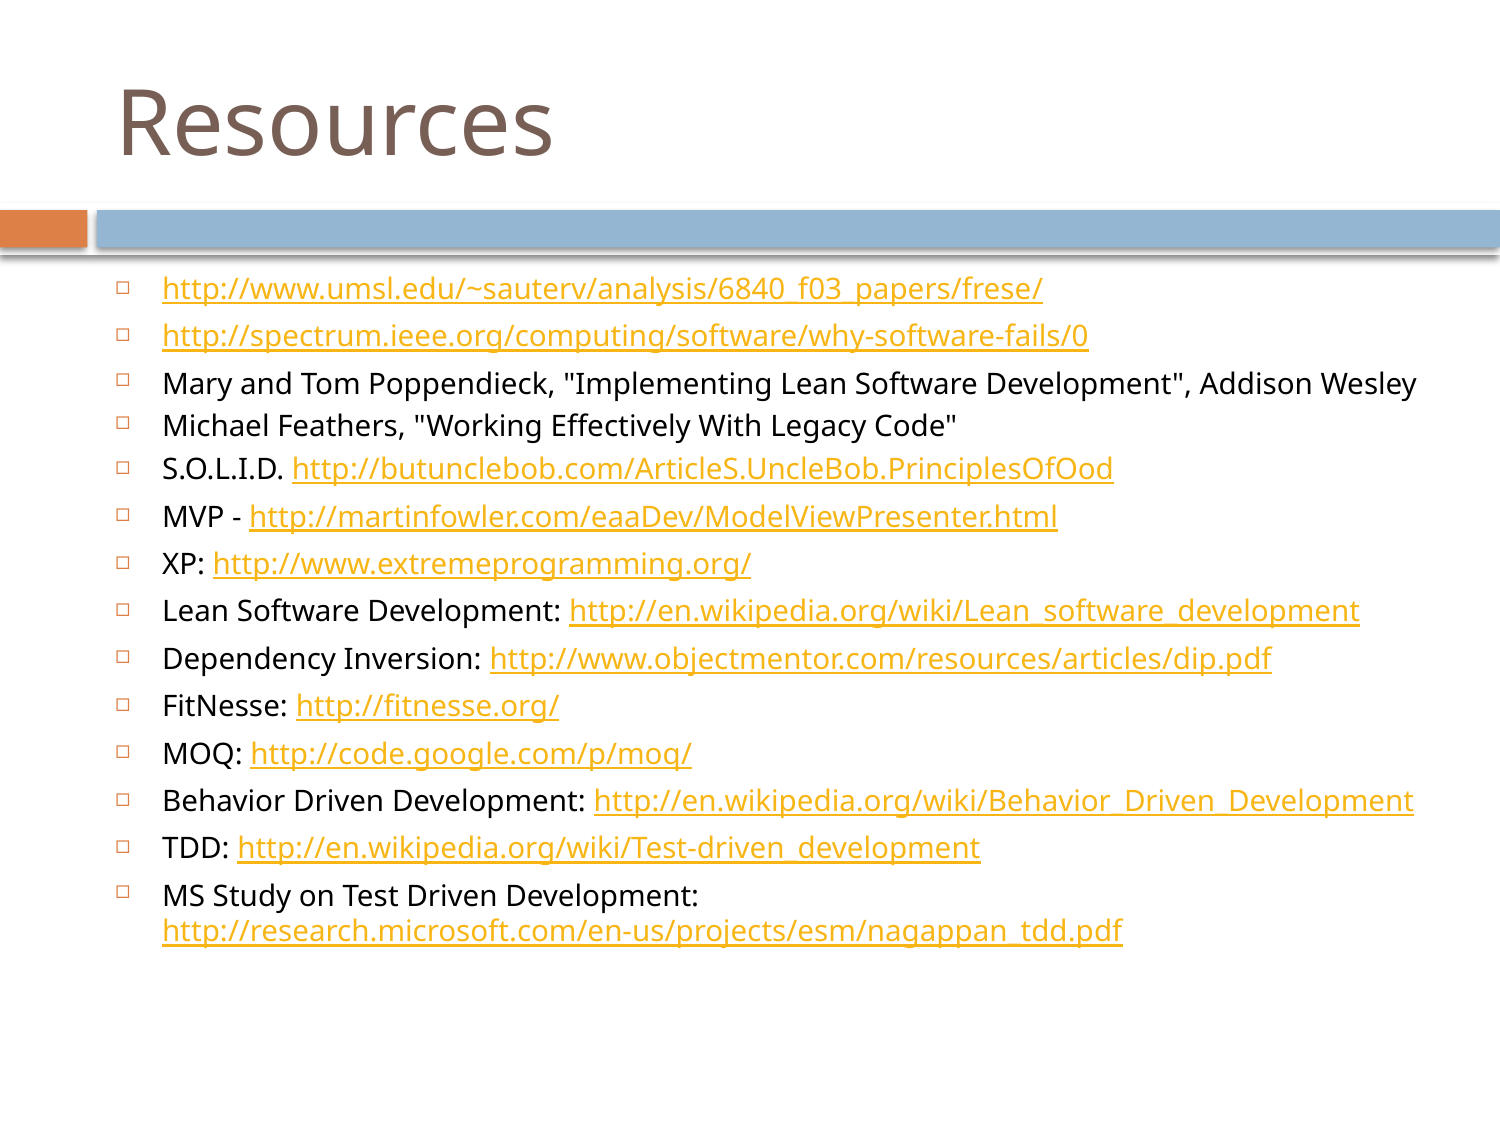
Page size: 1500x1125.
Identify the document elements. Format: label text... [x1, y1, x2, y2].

title Resources [100, 37, 1438, 200]
list http://www.umsl.edu/~sauterv/analysis/6840_f03_papers/frese/ http://spectrum.ieee.org/computing/software/why-software-fails/0 Mary and Tom Poppendieck, "Implementing Lean Software Development", Addison Wesley Michael Feathers, "Working Effectively With Legacy Code" S.O.L.I.D. http://butunclebob.com/ArticleS.UncleBob.PrinciplesOfOod MVP - http://martinfowler.com/eaaDev/ModelViewPresenter.html XP: http://www.extremeprogramming.org/ Lean Software Development: http://en.wikipedia.org/wiki/Lean_software_development Dependency Inversion: http://www.objectmentor.com/resources/articles/dip.pdf FitNesse: http://fitnesse.org/ MOQ: http://code.google.com/p/moq/ Behavior Driven Development: http://en.wikipedia.org/wiki/Behavior_Driven_Development TDD: http://en.wikipedia.org/wiki/Test-driven_development MS Study on Test Driven Development: http://research.microsoft.com/en-us/projects/esm/nagappan_tdd.pdf [100, 262, 1438, 1000]
